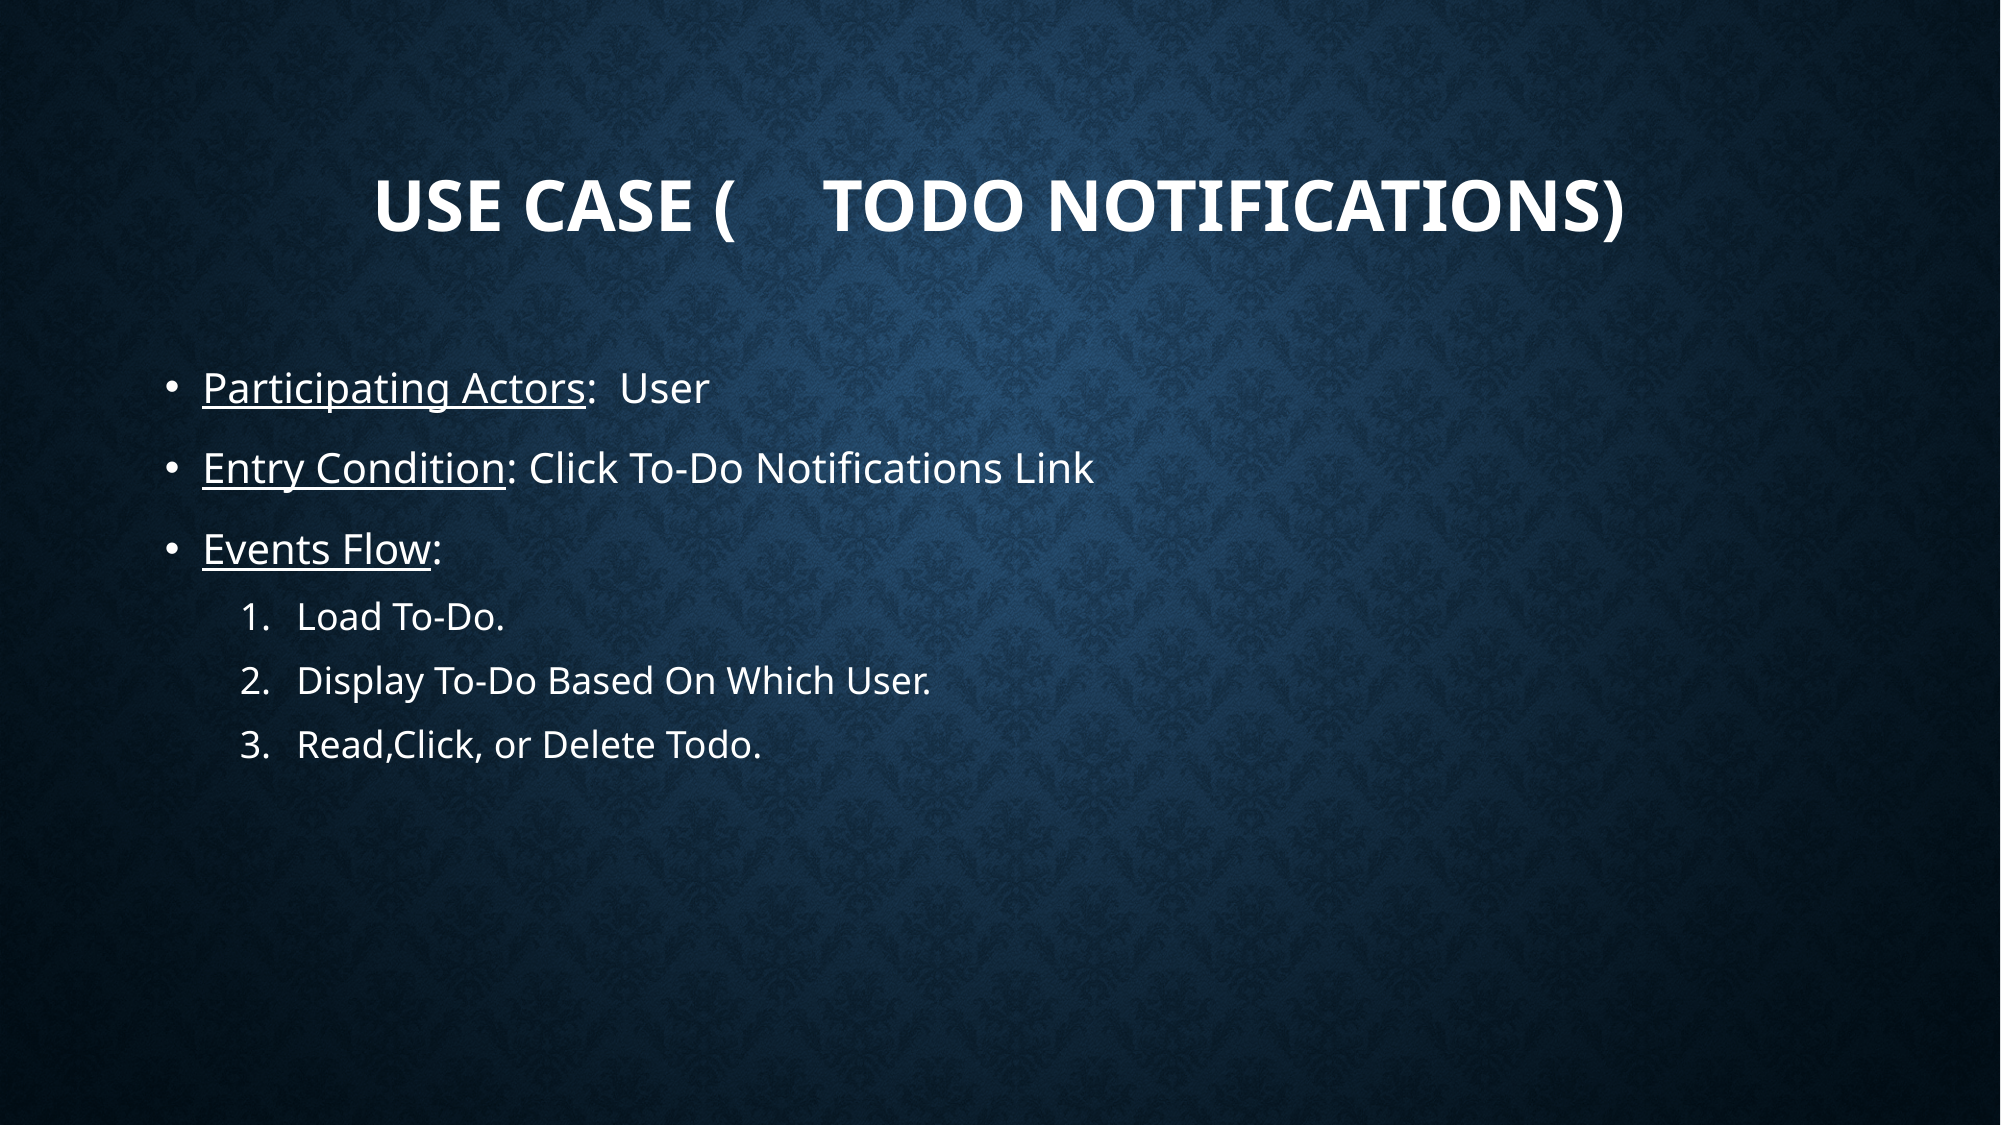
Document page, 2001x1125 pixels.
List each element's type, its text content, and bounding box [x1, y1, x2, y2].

title Use Case ( Todo nOTIFICATIONS) [149, 99, 1849, 318]
list Participating Actors: User Entry Condition: Click To-Do Notifications Link Events Flow: Load To-Do. Display To-Do Based On Which User. Read,Click, or Delete Todo. [149, 343, 1849, 950]
